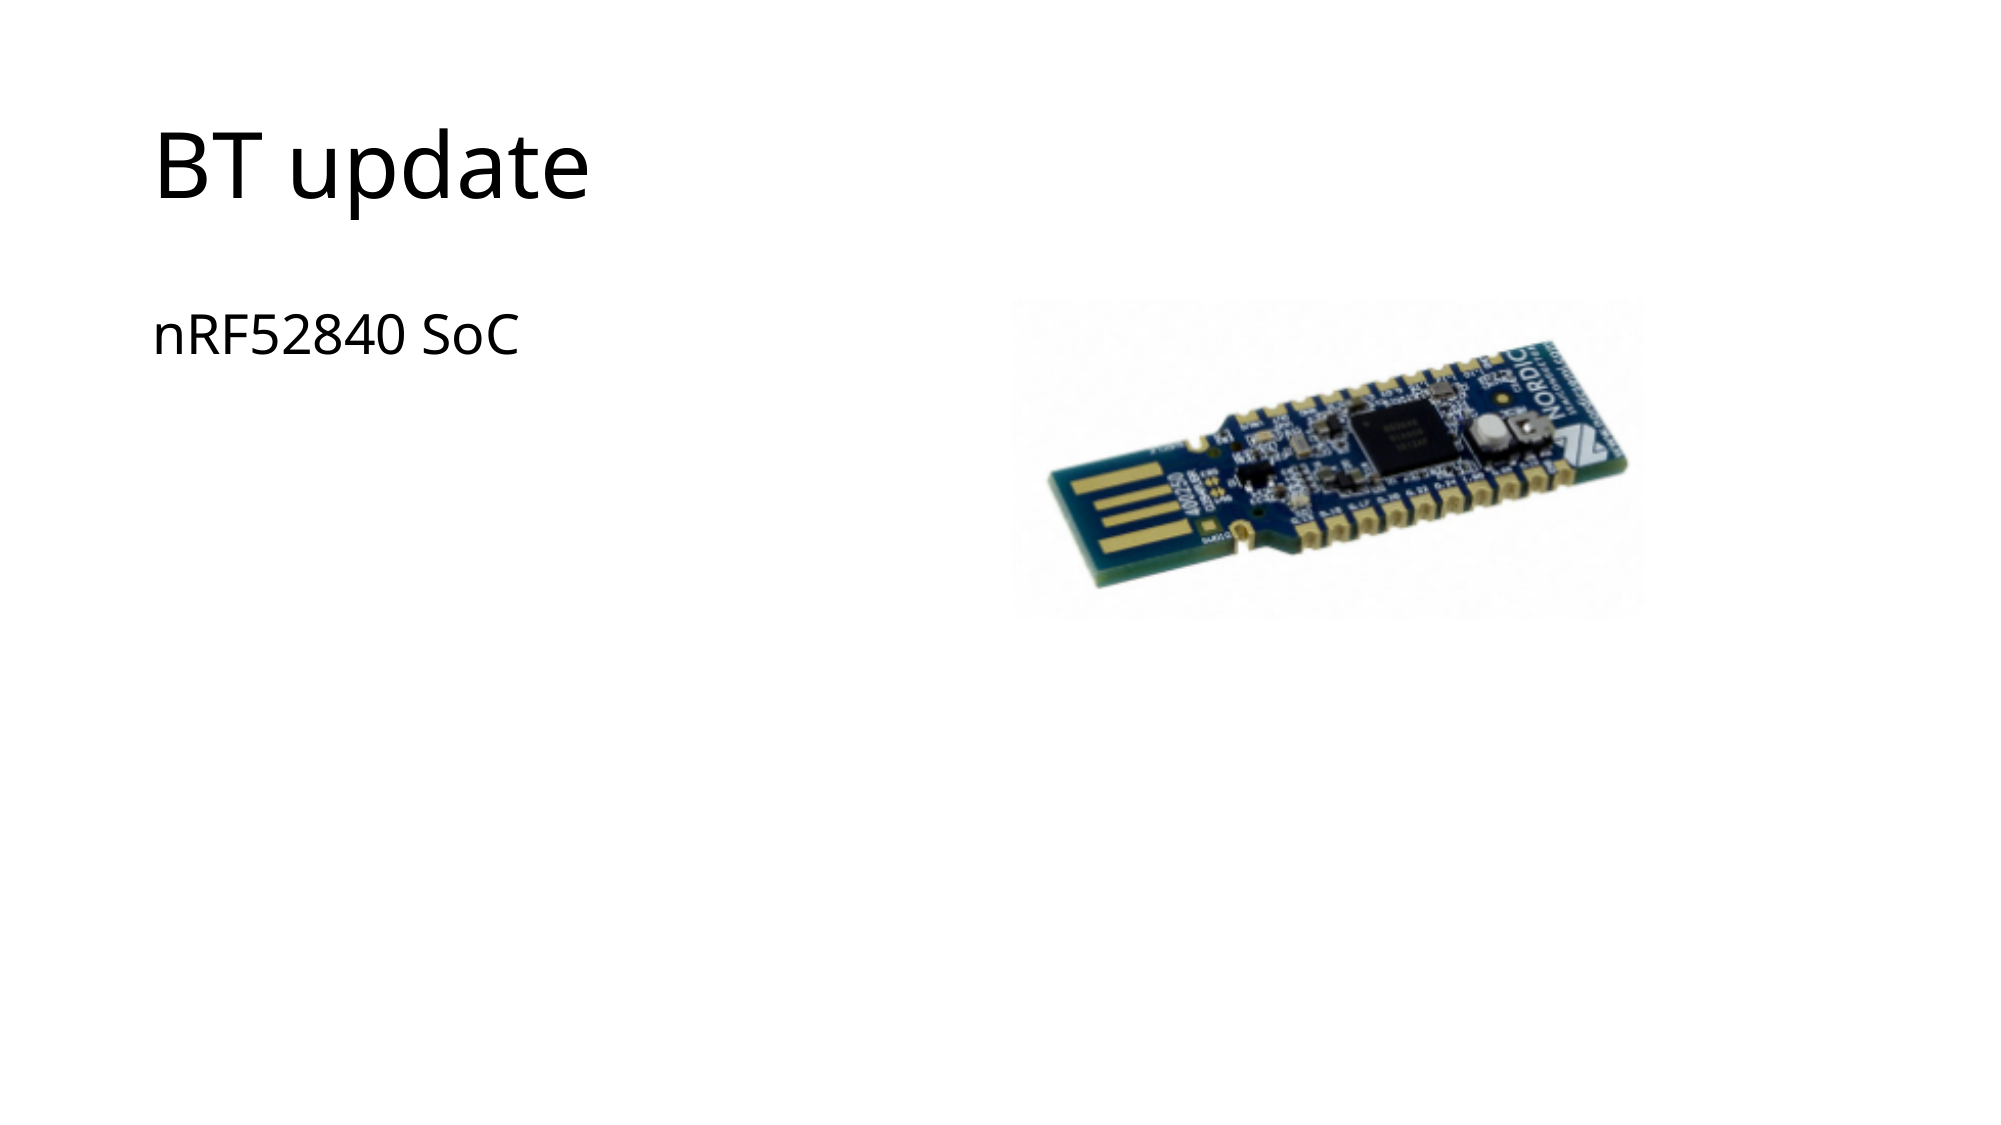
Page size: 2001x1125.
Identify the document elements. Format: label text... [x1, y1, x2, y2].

list nRF52840 SoC [137, 299, 591, 375]
picture [979, 298, 1644, 621]
title BT update [137, 59, 1863, 278]
